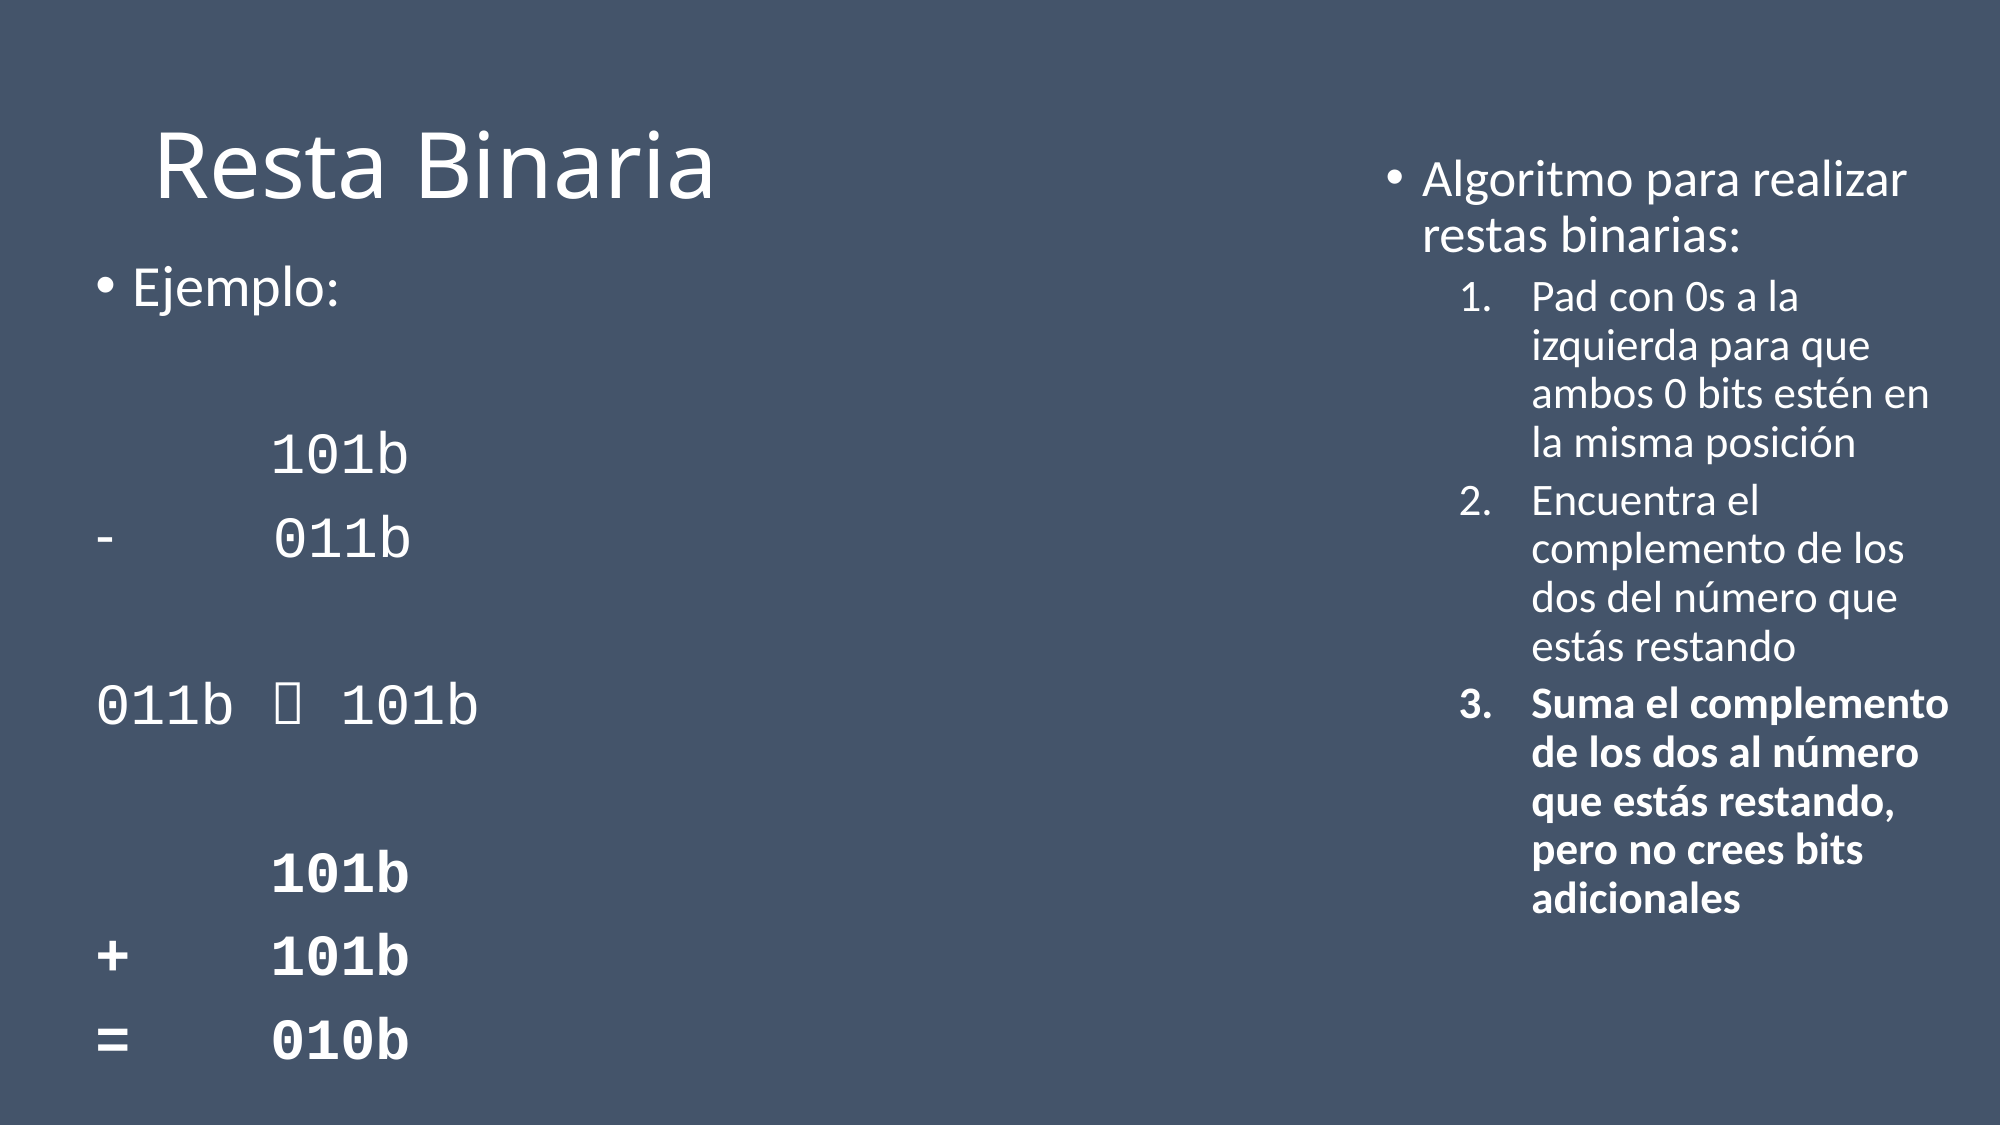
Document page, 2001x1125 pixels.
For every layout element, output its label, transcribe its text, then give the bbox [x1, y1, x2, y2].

text_box Algoritmo para realizar restas binarias: Pad con 0s a la izquierda para que ambos 0 bits estén en la misma posición Encuentra el complemento de los dos del número que estás restando Suma el complemento de los dos al número que estás restando, pero no crees bits adicionales [1370, 143, 1967, 982]
title Resta Binaria [137, 59, 1863, 278]
text_box Ejemplo: 101b 011b 011b  101b 101b + 101b = 010b [80, 248, 1348, 1088]
